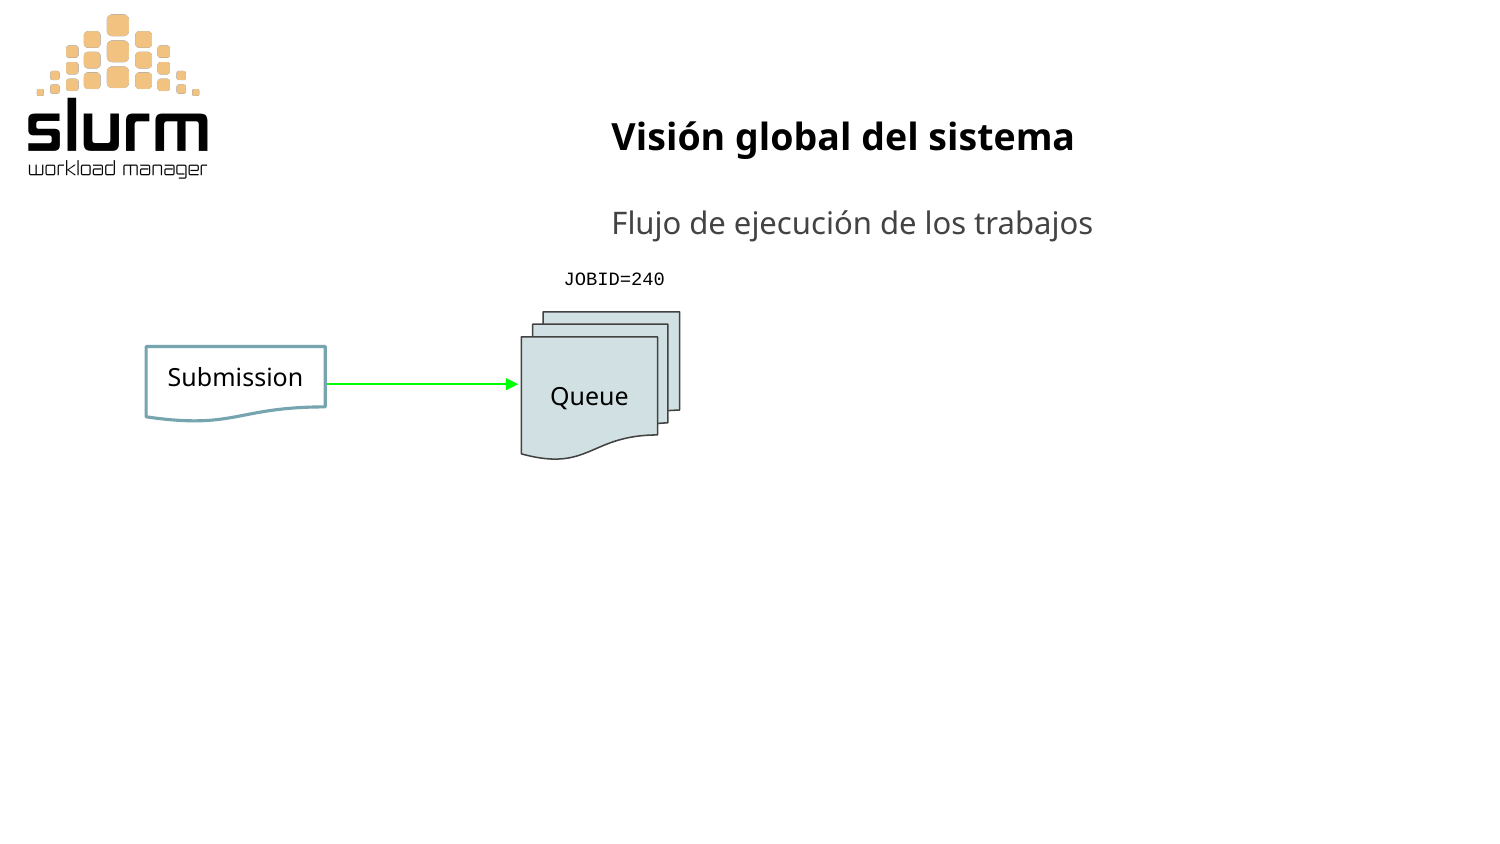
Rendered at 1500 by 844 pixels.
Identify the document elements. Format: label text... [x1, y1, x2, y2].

text_box JOBID=240 [548, 255, 692, 301]
picture [28, 14, 209, 179]
title Visión global del sistema Flujo de ejecución de los trabajos [596, 98, 1368, 263]
text_box Queue [521, 311, 680, 460]
text_box Submission [146, 346, 326, 421]
